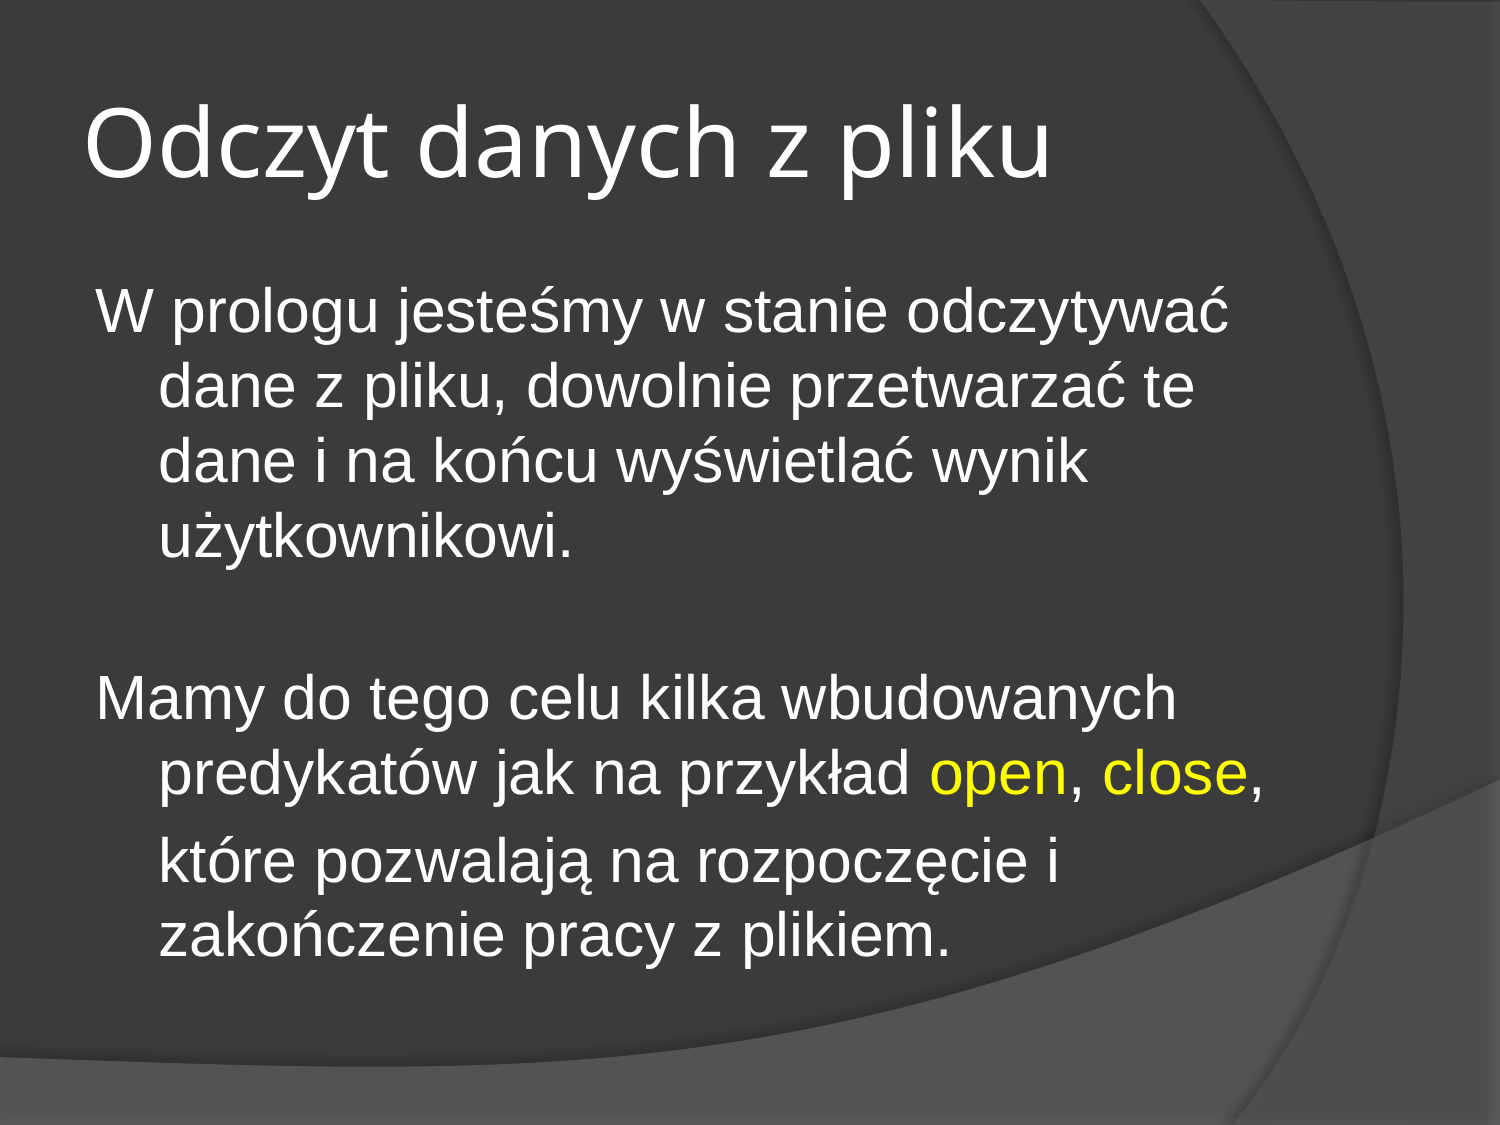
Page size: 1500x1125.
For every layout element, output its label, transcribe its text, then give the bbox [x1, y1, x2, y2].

title Odczyt danych z pliku [75, 45, 1300, 233]
list W prologu jesteśmy w stanie odczytywać dane z pliku, dowolnie przetwarzać te dane i na końcu wyświetlać wynik użytkownikowi. Mamy do tego celu kilka wbudowanych predykatów jak na przykład open, close, które pozwalają na rozpoczęcie i zakończenie pracy z plikiem. [75, 262, 1300, 1005]
